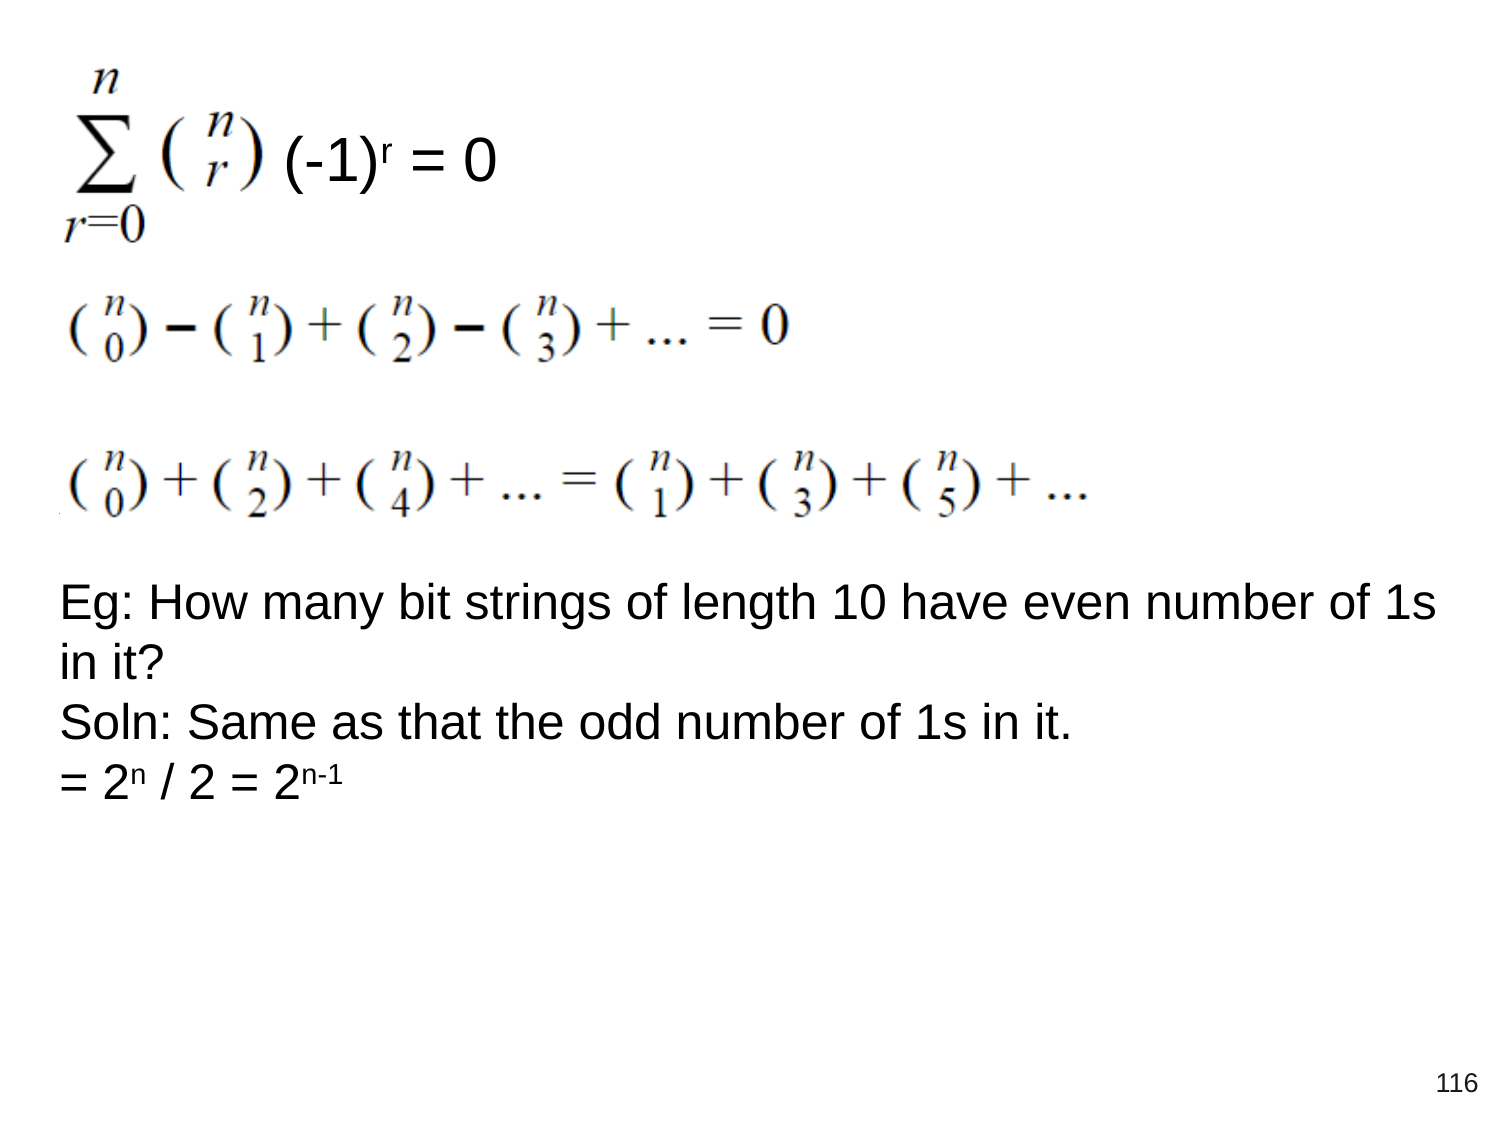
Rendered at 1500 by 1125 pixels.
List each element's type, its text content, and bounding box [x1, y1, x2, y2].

text_box ‹#› [1403, 1038, 1494, 1125]
text_box (-1)r = 0 Any combinatorial proof for the corollary? Eg: How many bit strings of length 10 have even number of 1s in it? Soln: Same as that the odd number of 1s in it. = 2n / 2 = 2n-1 [44, 44, 1455, 1017]
picture [60, 61, 269, 252]
picture [60, 281, 1099, 531]
